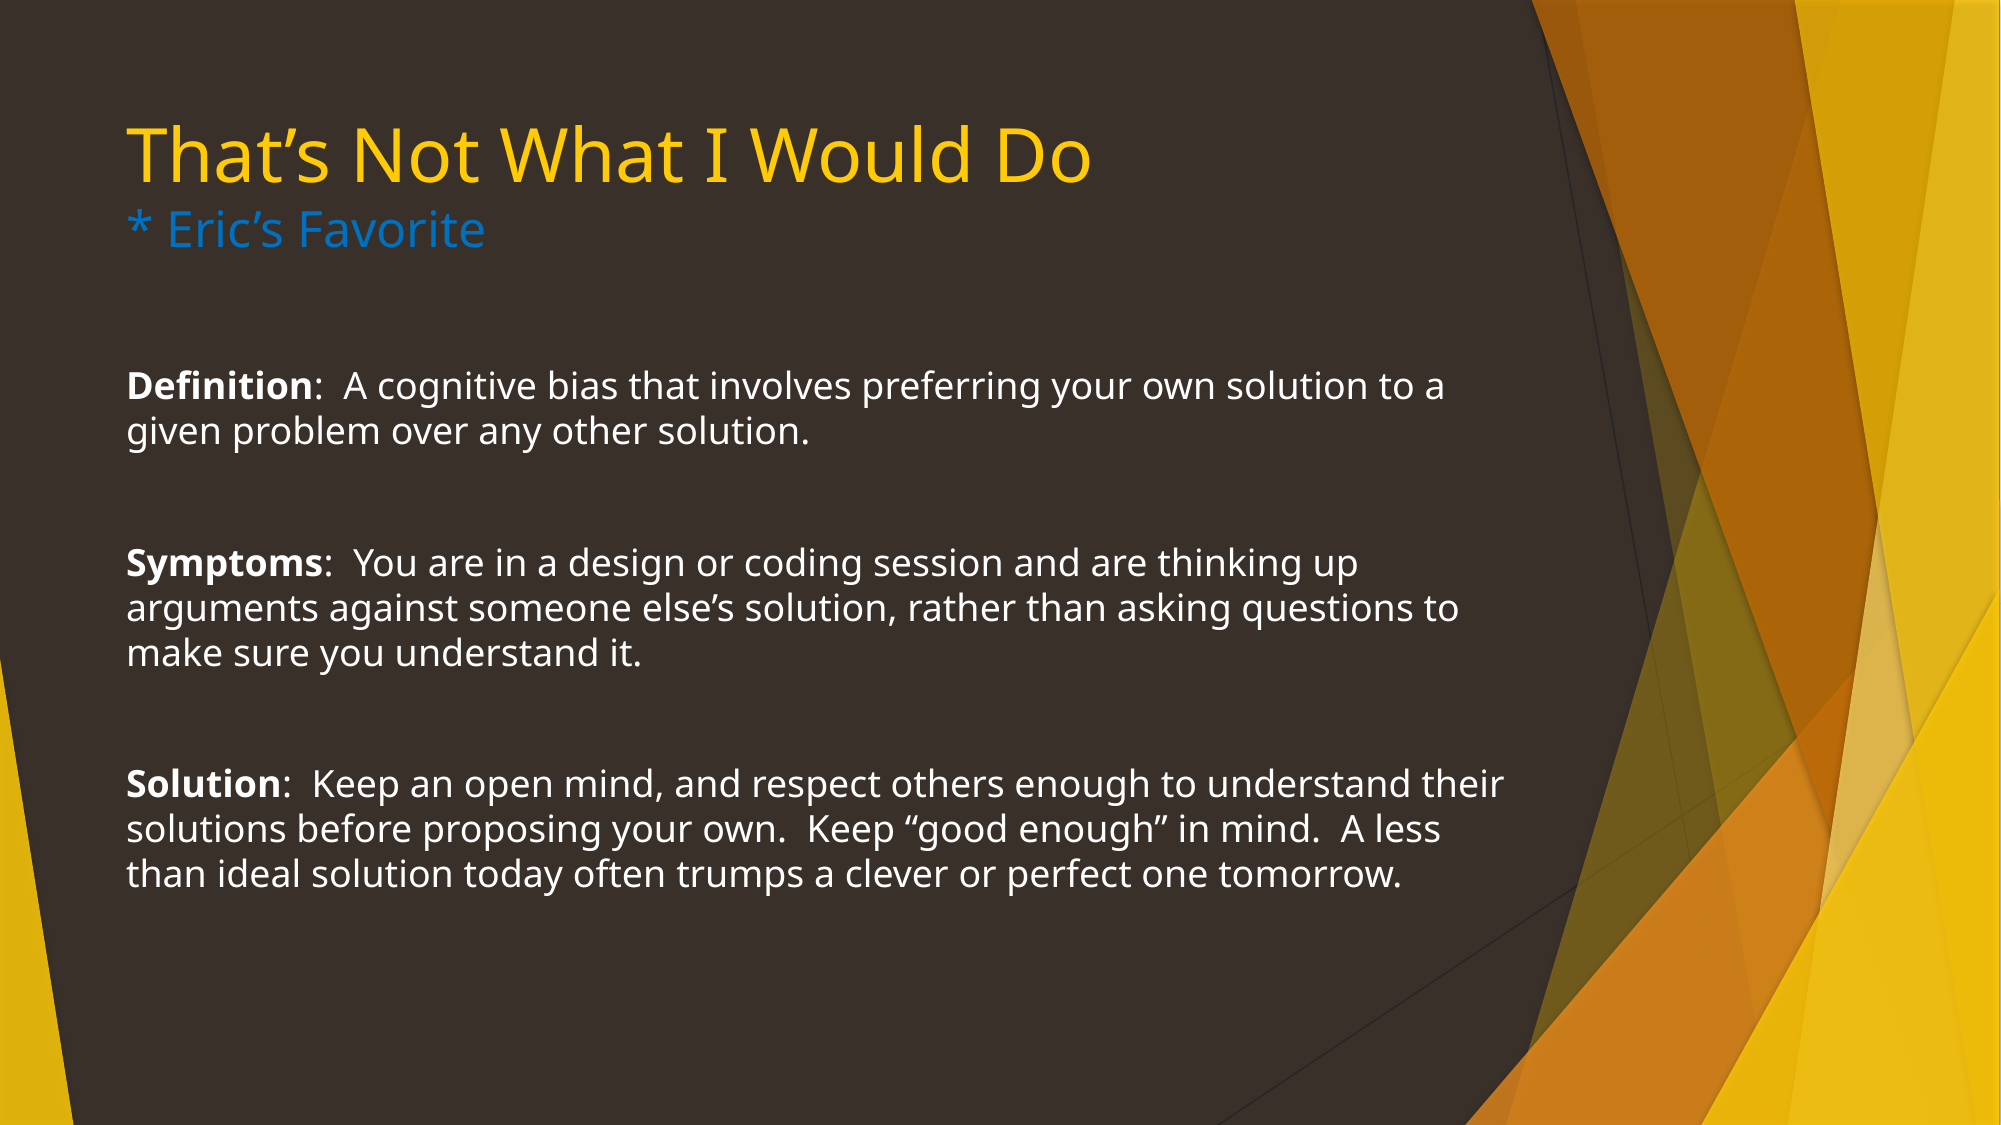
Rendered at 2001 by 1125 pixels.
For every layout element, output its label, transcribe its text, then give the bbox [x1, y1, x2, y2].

title That’s Not What I Would Do * Eric’s Favorite [111, 99, 1522, 317]
list Definition: A cognitive bias that involves preferring your own solution to a given problem over any other solution. Symptoms: You are in a design or coding session and are thinking up arguments against someone else’s solution, rather than asking questions to make sure you understand it. Solution: Keep an open mind, and respect others enough to understand their solutions before proposing your own. Keep “good enough” in mind. A less than ideal solution today often trumps a clever or perfect one tomorrow. [111, 354, 1522, 992]
